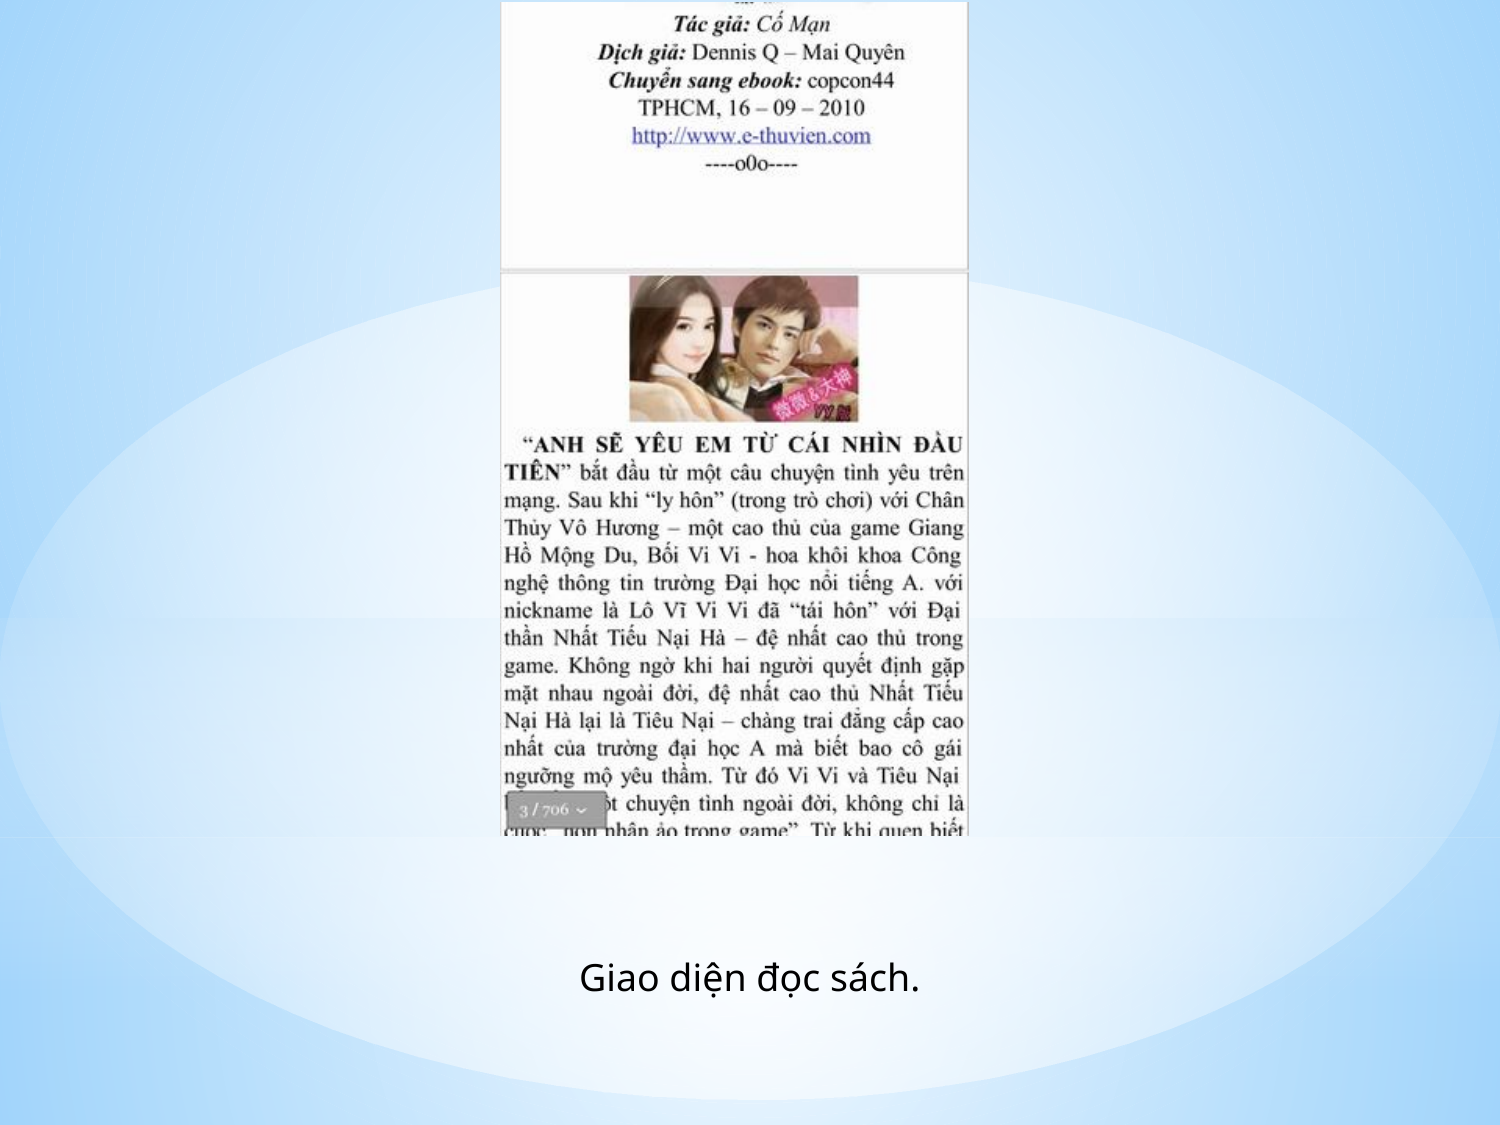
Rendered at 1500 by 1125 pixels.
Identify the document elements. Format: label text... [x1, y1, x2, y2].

picture [499, 2, 969, 836]
text_box Giao diện đọc sách. [0, 946, 1500, 1007]
